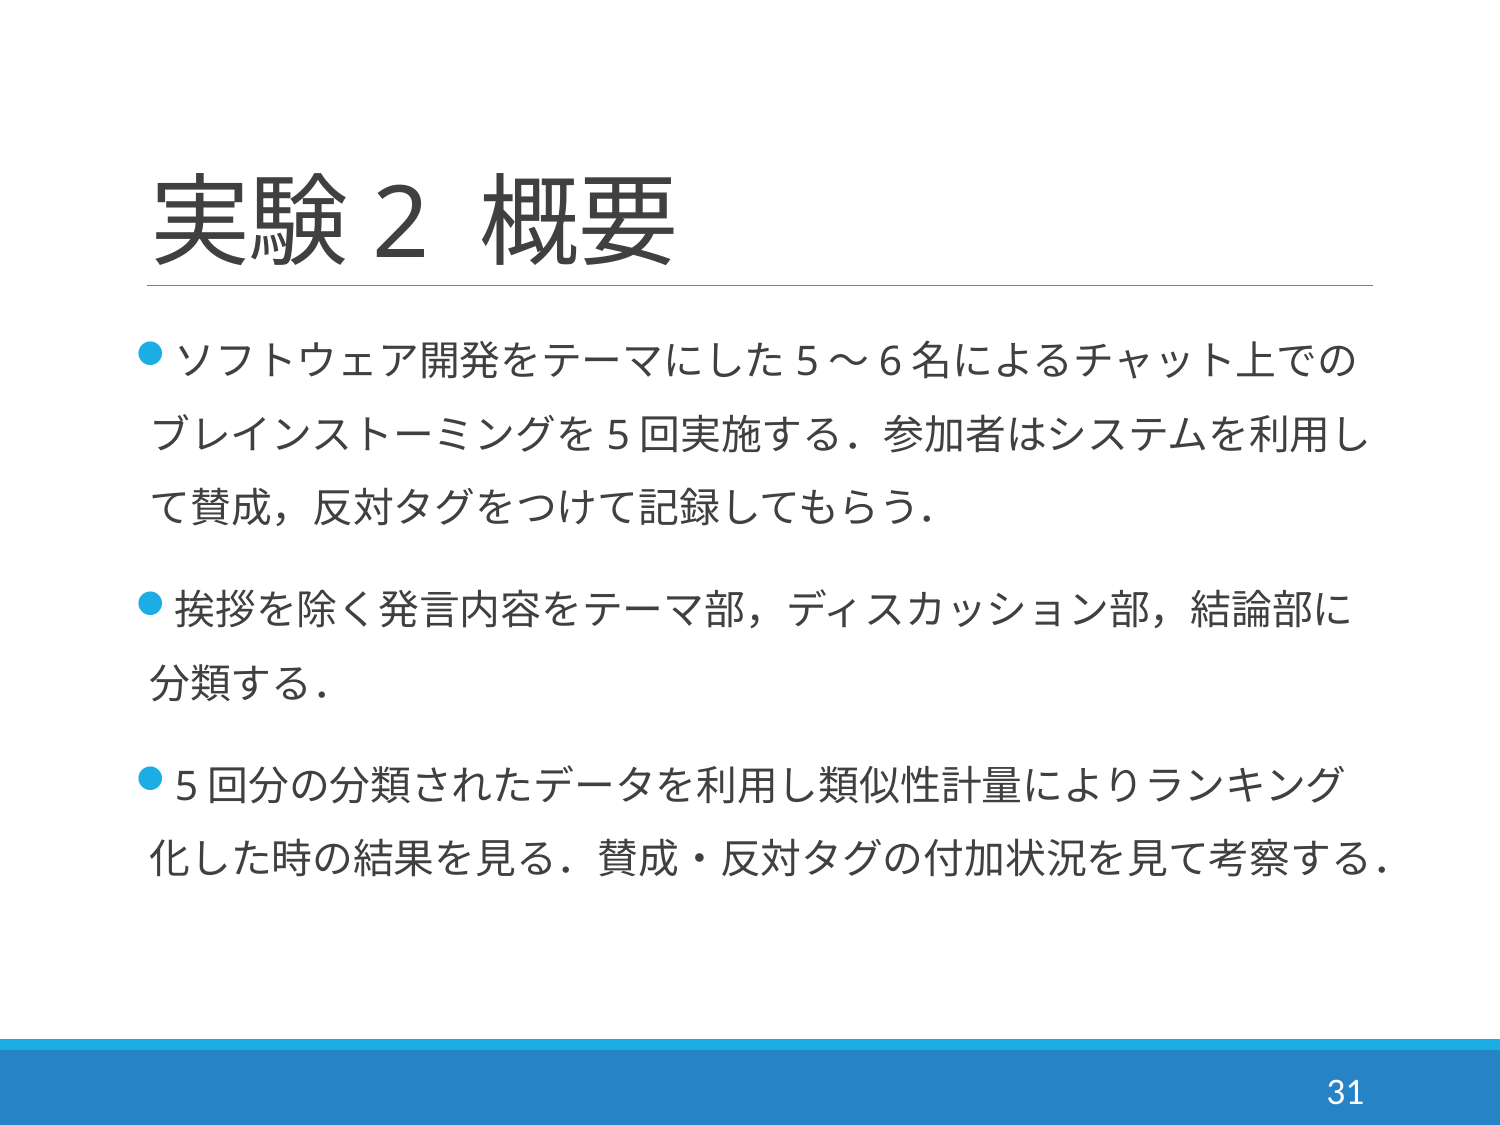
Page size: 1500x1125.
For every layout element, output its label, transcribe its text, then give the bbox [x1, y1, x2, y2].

title 実験2 概要 [135, 47, 1373, 285]
list ソフトウェア開発をテーマにした5～6名によるチャット上でのブレインストーミングを5回実施する．参加者はシステムを利用して賛成，反対タグをつけて記録してもらう． 挨拶を除く発言内容をテーマ部，ディスカッション部，結論部に分類する． 5回分の分類されたデータを利用し類似性計量によりランキング化した時の結果を見る．賛成・反対タグの付加状況を見て考察する． [135, 302, 1373, 963]
slide_number 31 [1218, 1059, 1380, 1120]
